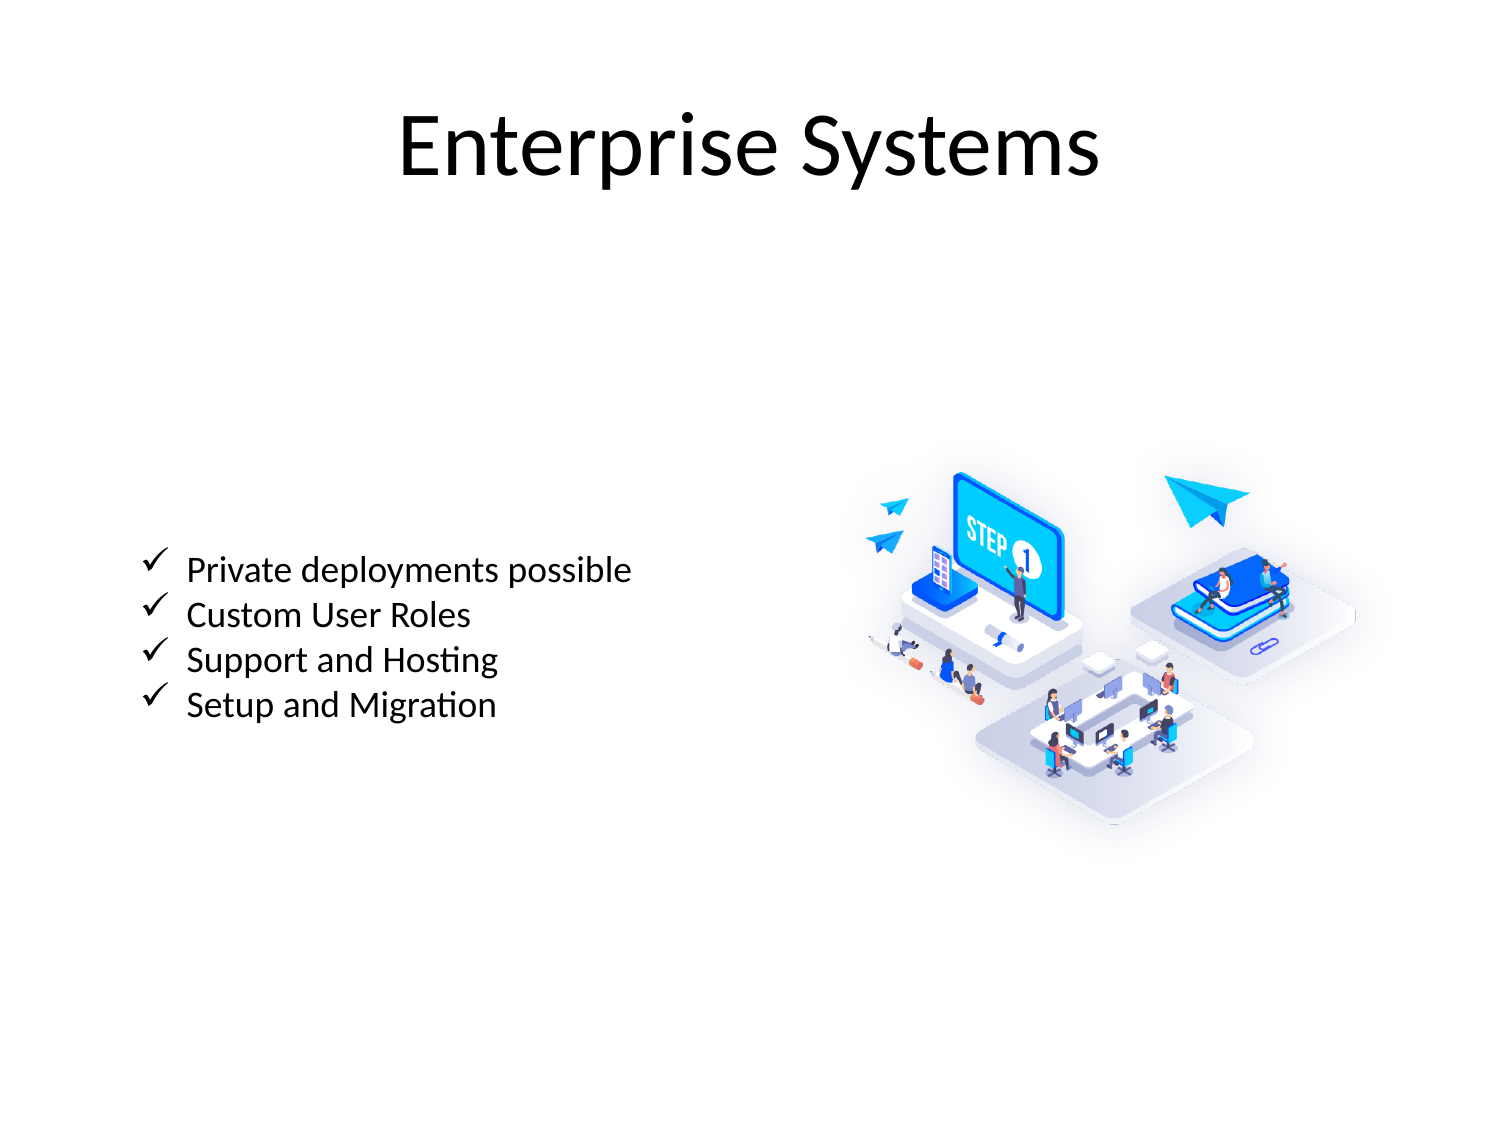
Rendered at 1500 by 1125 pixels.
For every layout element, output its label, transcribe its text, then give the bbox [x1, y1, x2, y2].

text_box Private deployments possible Custom User Roles Support and Hosting Setup and Migration [124, 537, 800, 733]
title Enterprise Systems [75, 45, 1425, 233]
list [837, 437, 1392, 863]
